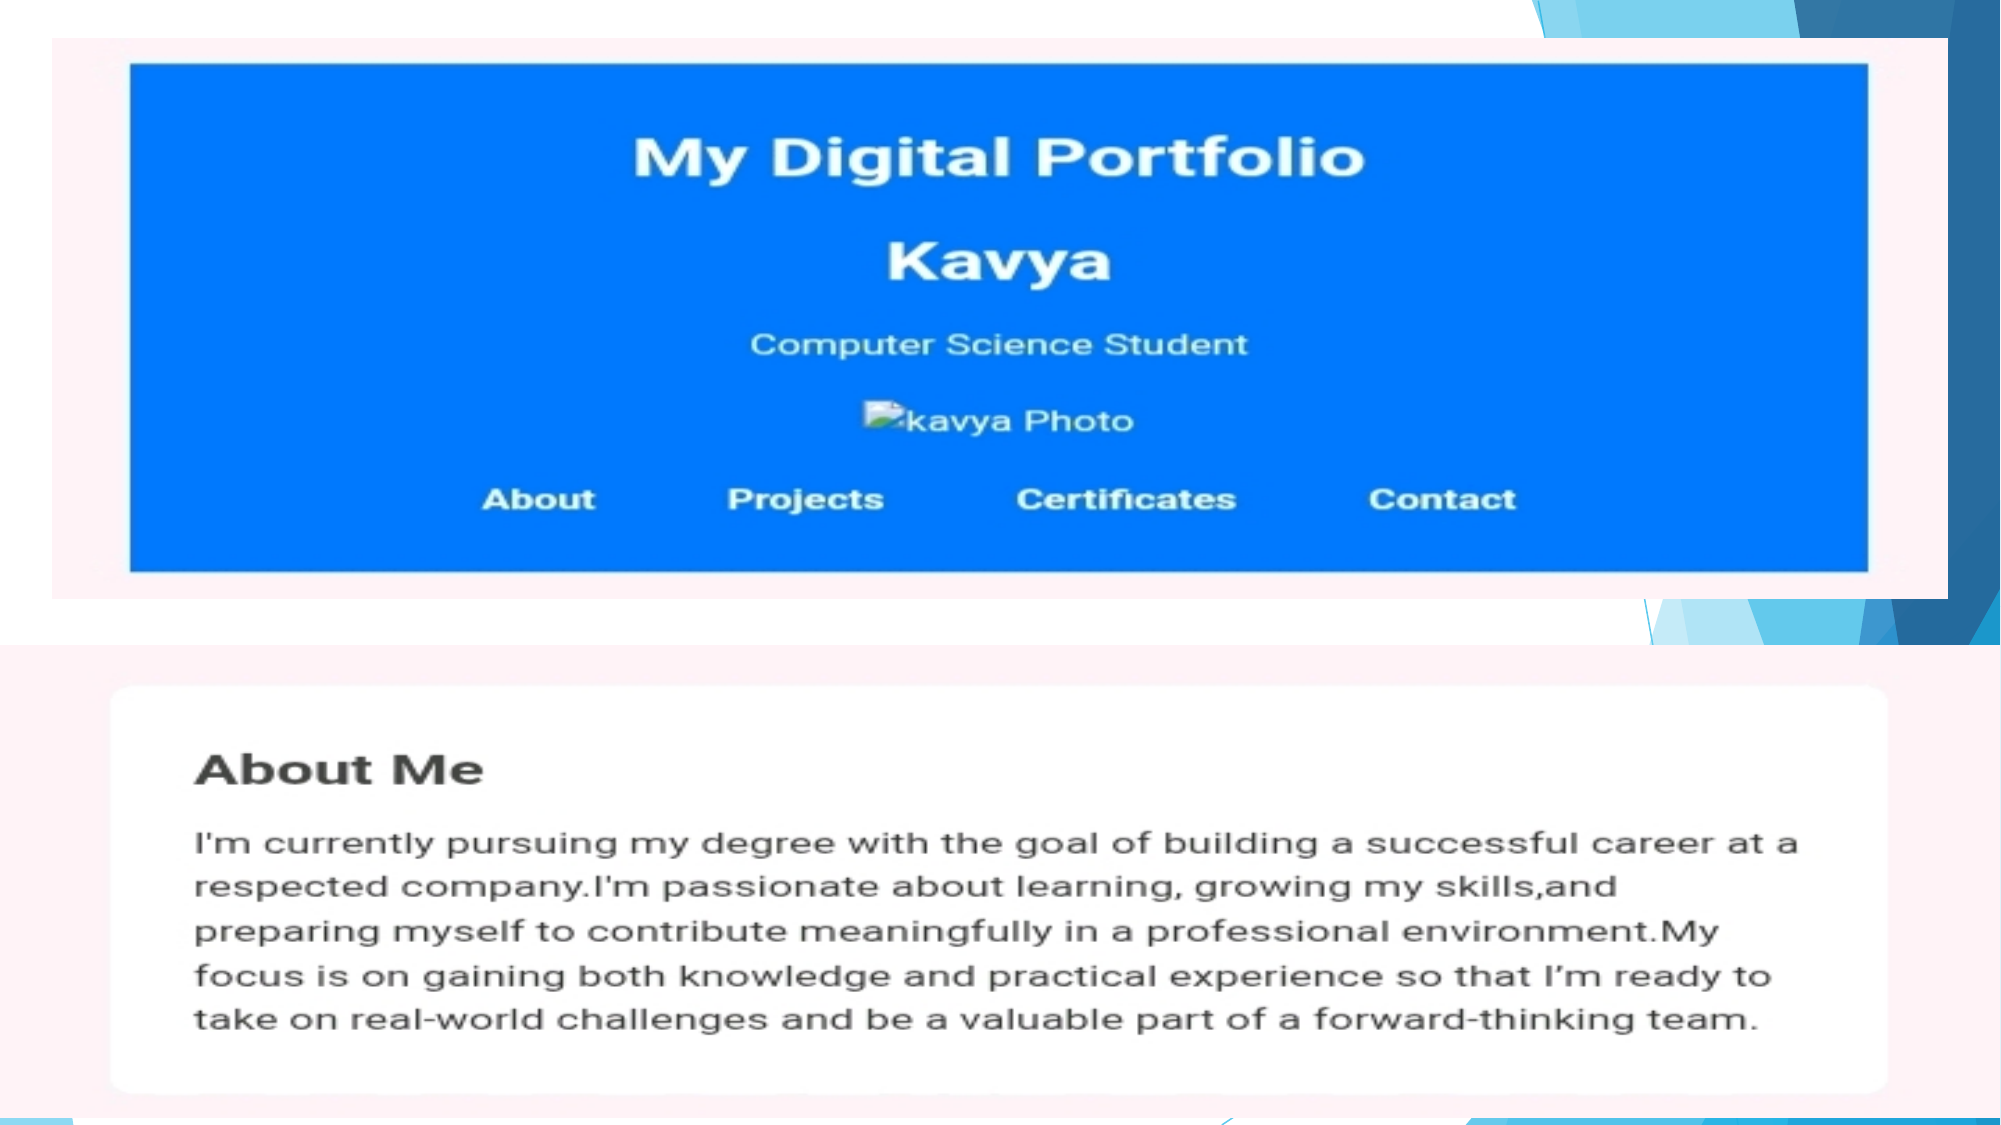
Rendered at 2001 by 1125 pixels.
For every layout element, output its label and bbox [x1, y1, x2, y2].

picture [52, 37, 1948, 600]
picture [0, 645, 2000, 1119]
